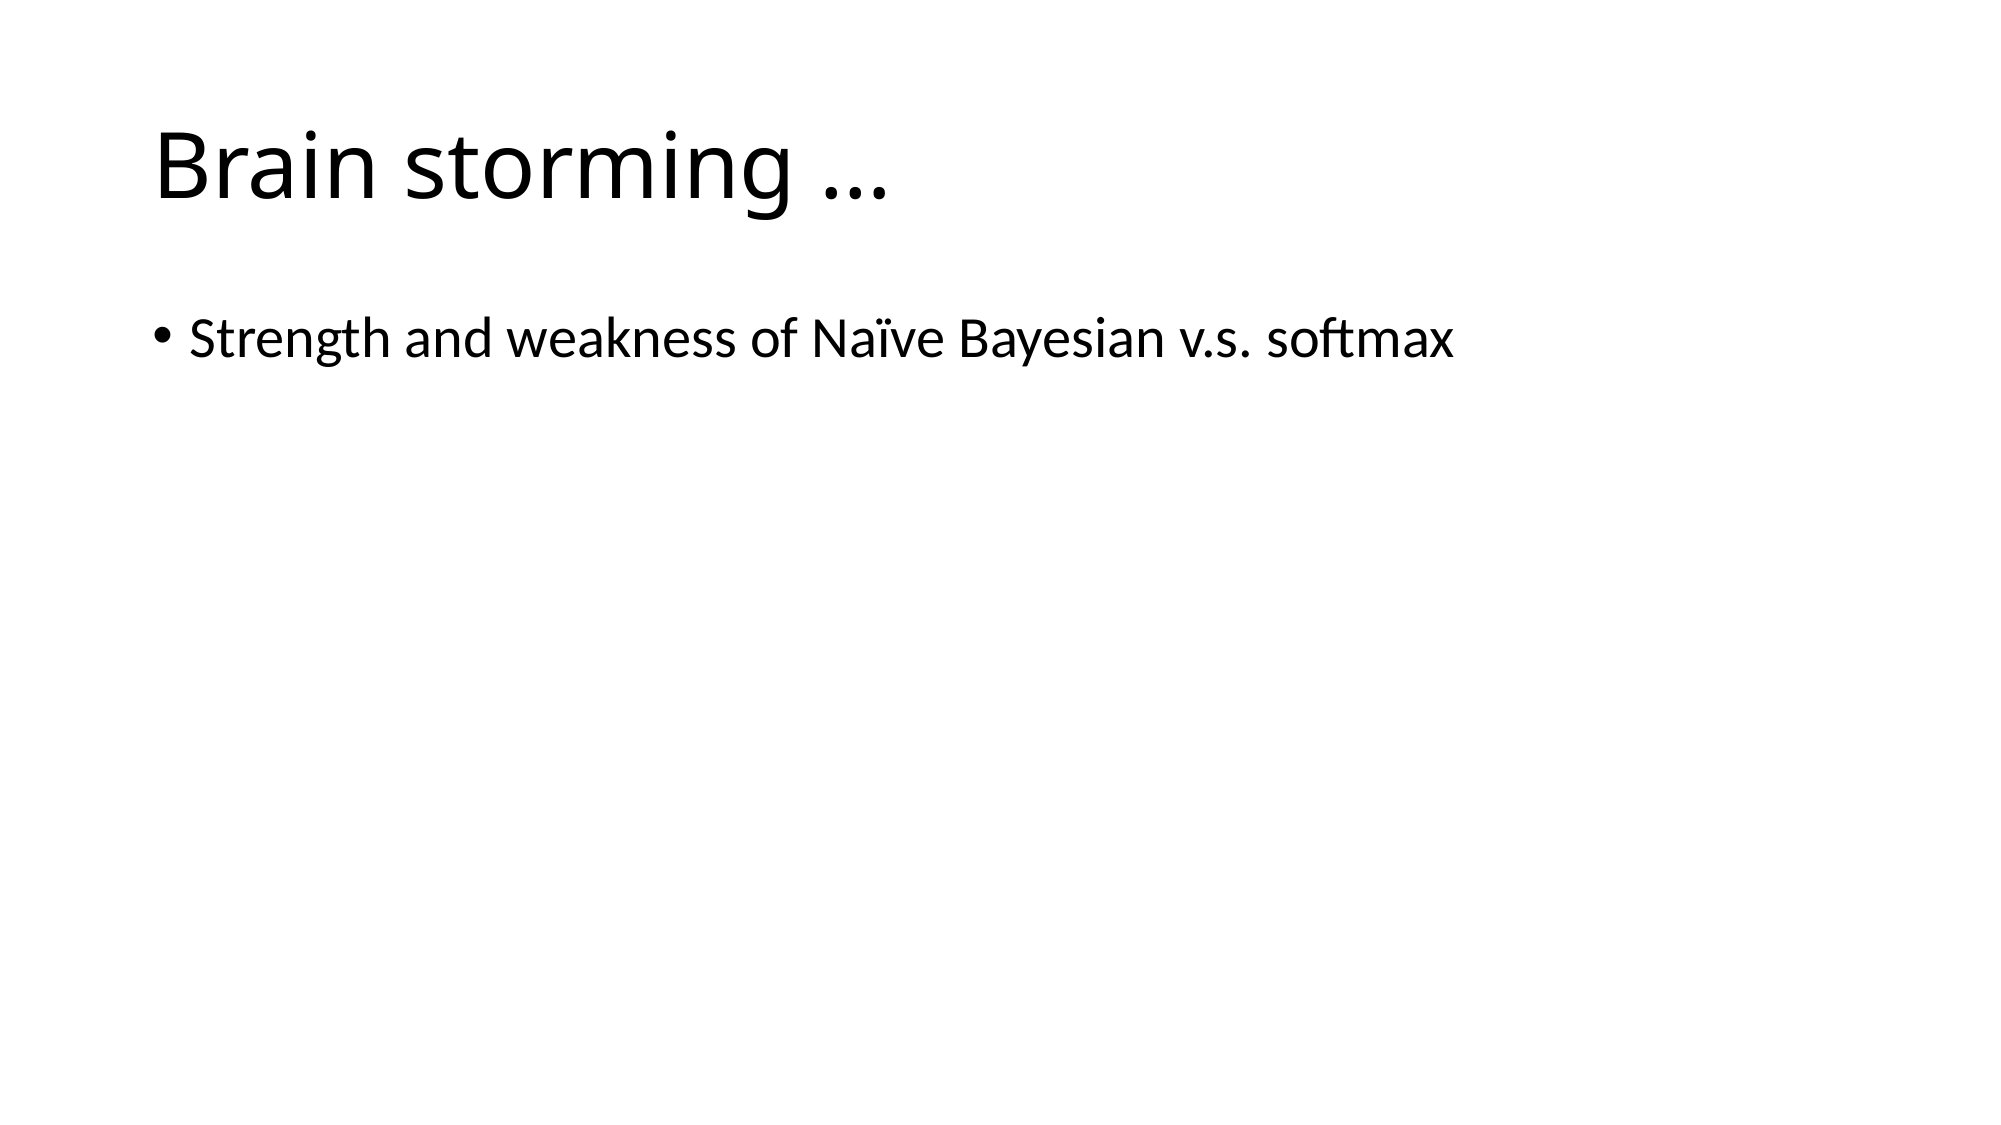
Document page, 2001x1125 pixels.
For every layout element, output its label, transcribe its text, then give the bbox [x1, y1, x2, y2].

list Strength and weakness of Naïve Bayesian v.s. softmax [137, 299, 1863, 1014]
title Brain storming … [137, 59, 1863, 278]
